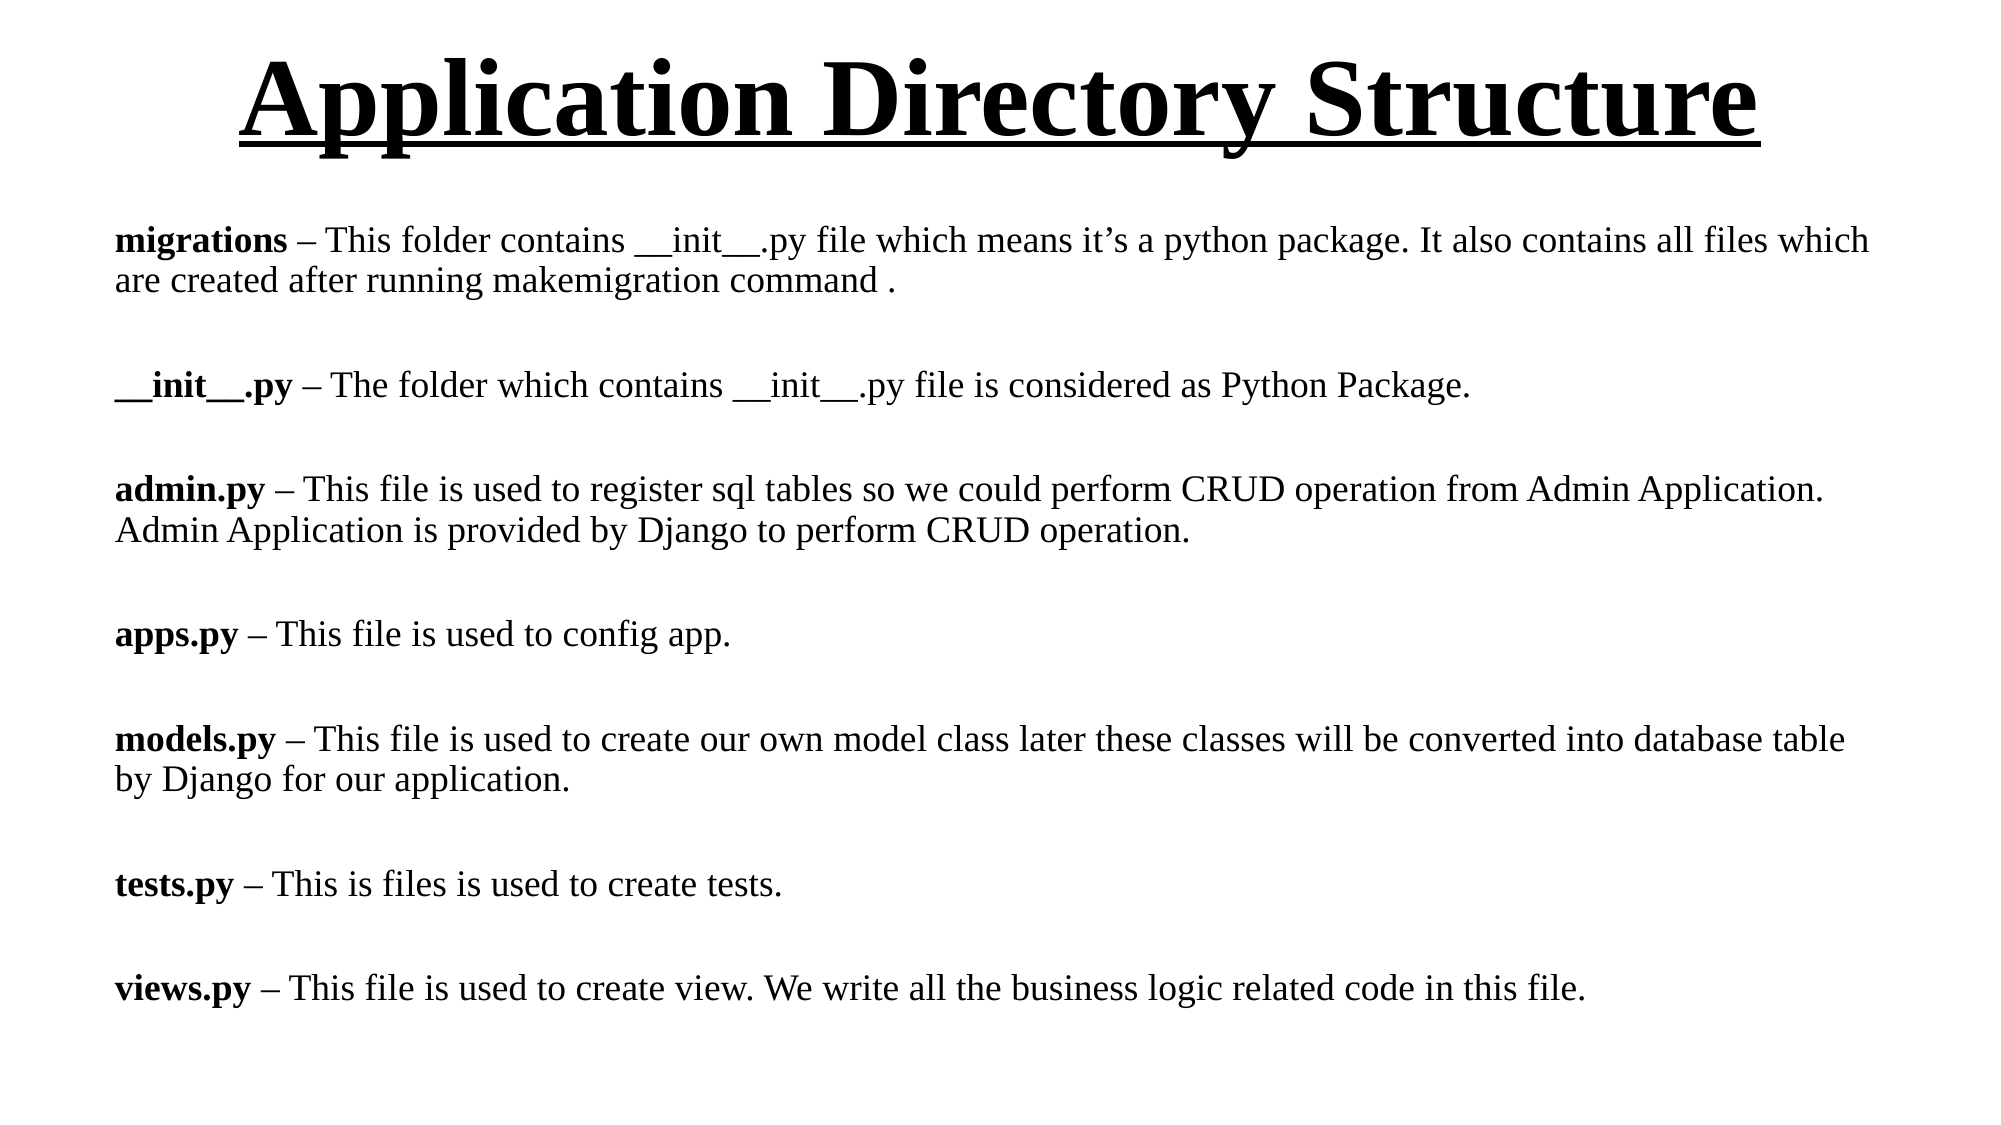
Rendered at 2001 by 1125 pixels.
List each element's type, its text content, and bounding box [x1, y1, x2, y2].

list migrations – This folder contains __init__.py file which means it’s a python package. It also contains all files which are created after running makemigration command . __init__.py – The folder which contains __init__.py file is considered as Python Package. admin.py – This file is used to register sql tables so we could perform CRUD operation from Admin Application. Admin Application is provided by Django to perform CRUD operation. apps.py – This file is used to config app. models.py – This file is used to create our own model class later these classes will be converted into database table by Django for our application. tests.py – This is files is used to create tests. views.py – This file is used to create view. We write all the business logic related code in this file. [99, 212, 1900, 1102]
title Application Directory Structure [99, 5, 1900, 193]
